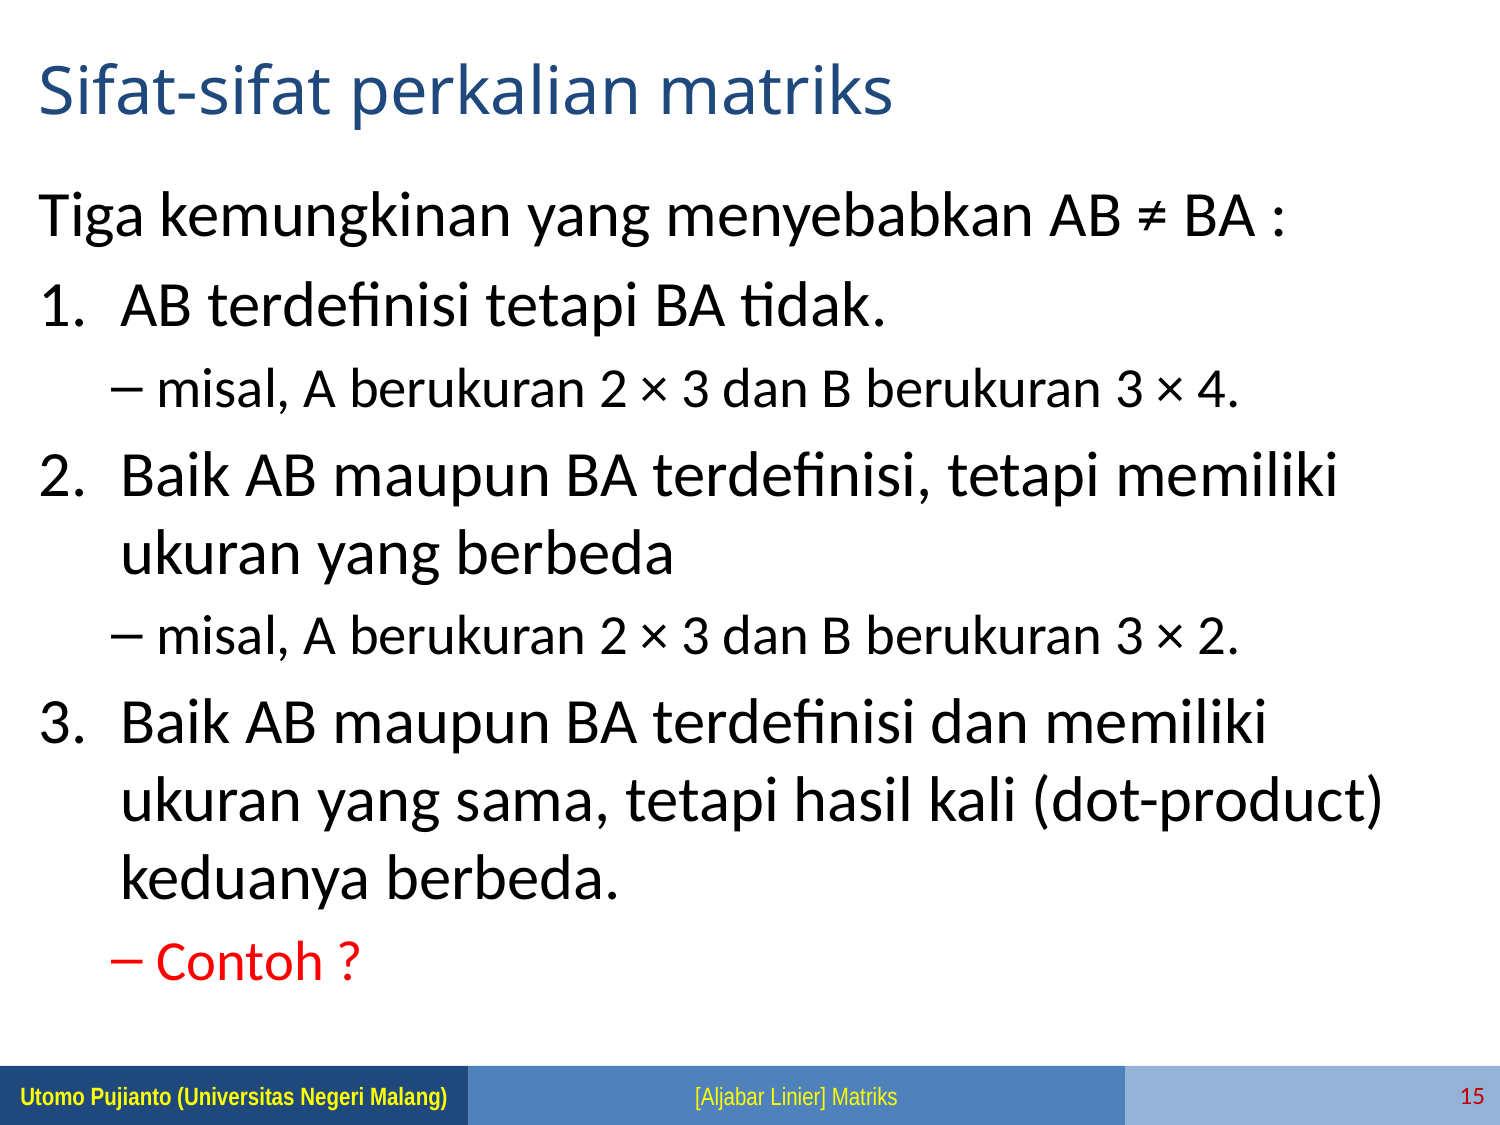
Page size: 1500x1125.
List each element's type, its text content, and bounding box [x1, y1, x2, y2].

list Tiga kemungkinan yang menyebabkan AB ≠ BA : AB terdefinisi tetapi BA tidak. misal, A berukuran 2 × 3 dan B berukuran 3 × 4. Baik AB maupun BA terdefinisi, tetapi memiliki ukuran yang berbeda misal, A berukuran 2 × 3 dan B berukuran 3 × 2. Baik AB maupun BA terdefinisi dan memiliki ukuran yang sama, tetapi hasil kali (dot-product) keduanya berbeda. Contoh ? [23, 164, 1477, 1005]
slide_number 15 [1149, 1065, 1500, 1125]
title Sifat-sifat perkalian matriks [23, 23, 1477, 153]
footer [Aljabar Linier] Matriks [468, 1065, 1125, 1125]
